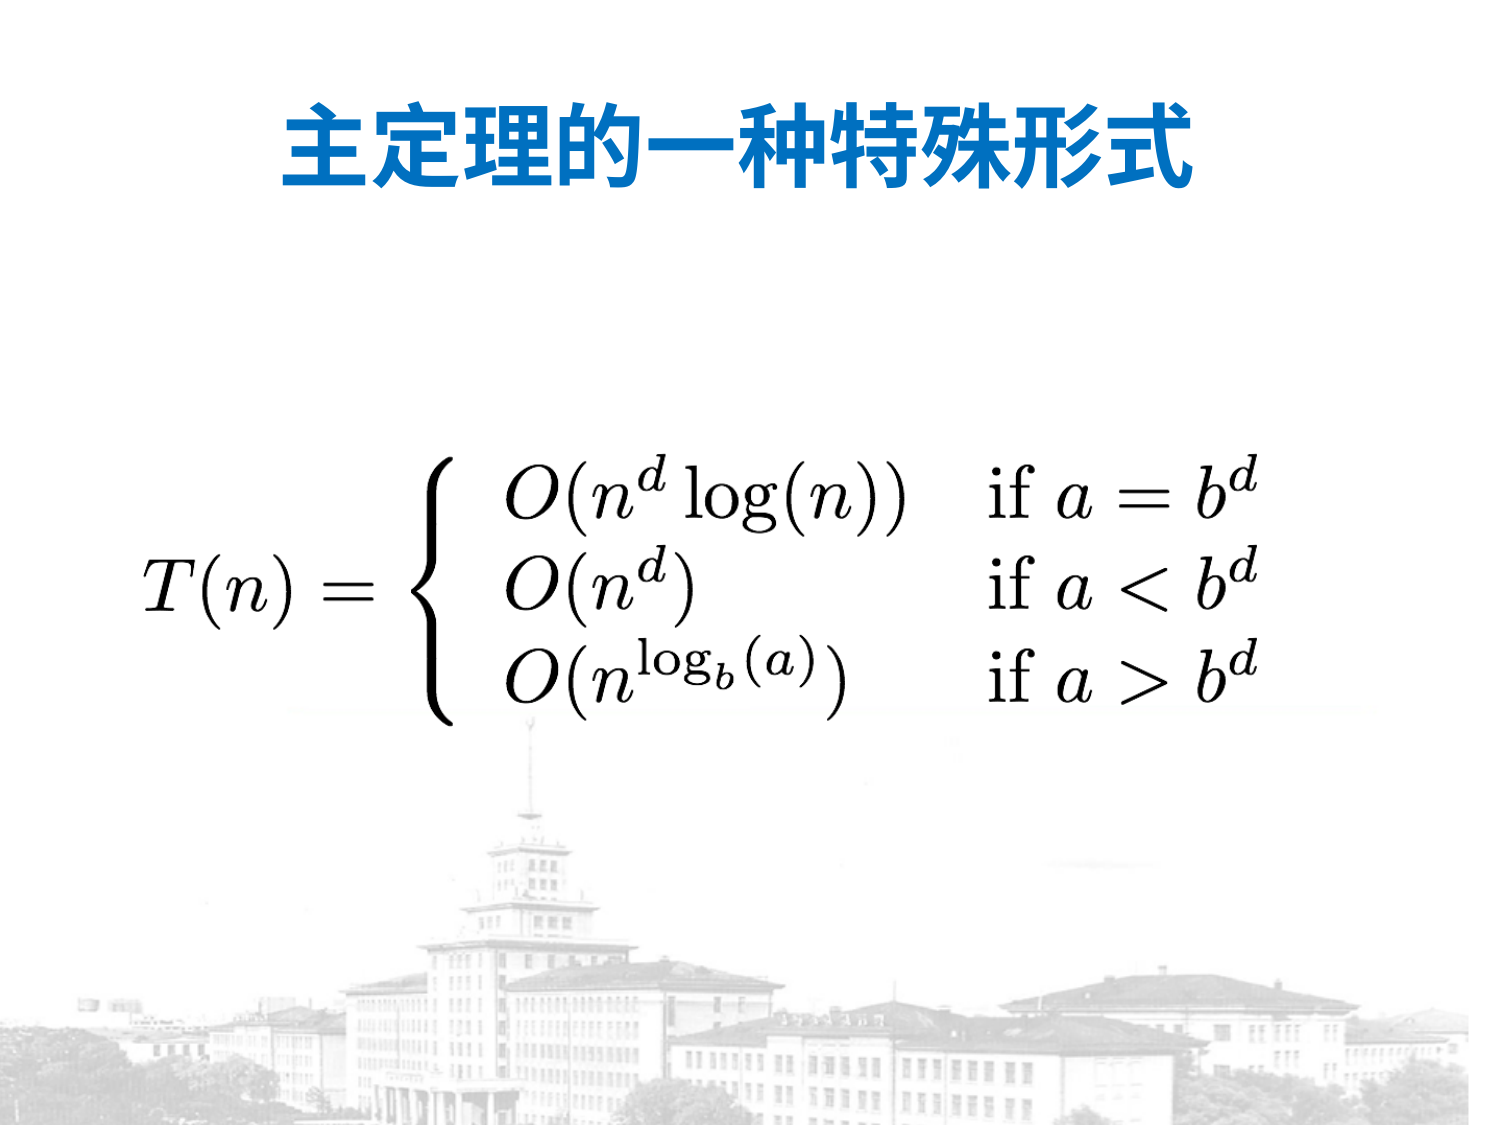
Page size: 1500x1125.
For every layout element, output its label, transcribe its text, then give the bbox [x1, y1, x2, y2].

picture [0, 451, 1500, 1125]
title 主定理的一种特殊形式 [62, 49, 1413, 238]
